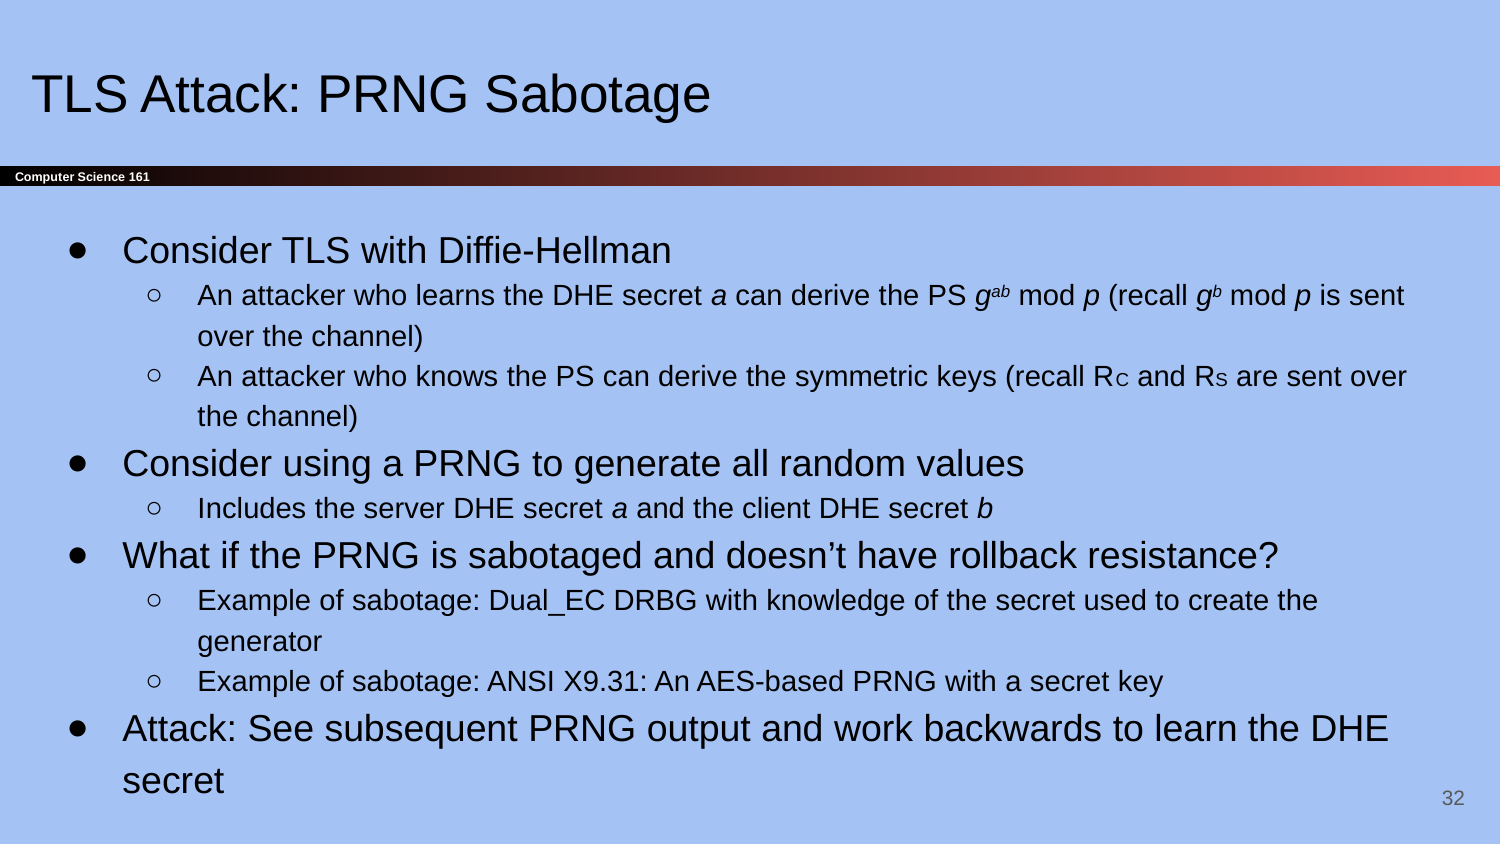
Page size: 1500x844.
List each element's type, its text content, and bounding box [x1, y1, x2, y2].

slide_number ‹#› [1389, 764, 1480, 830]
list Consider TLS with Diffie-Hellman An attacker who learns the DHE secret a can derive the PS gab mod p (recall gb mod p is sent over the channel) An attacker who knows the PS can derive the symmetric keys (recall RC and RS are sent over the channel) Consider using a PRNG to generate all random values Includes the server DHE secret a and the client DHE secret b What if the PRNG is sabotaged and doesn’t have rollback resistance? Example of sabotage: Dual_EC DRBG with knowledge of the secret used to create the generator Example of sabotage: ANSI X9.31: An AES-based PRNG with a secret key Attack: See subsequent PRNG output and work backwards to learn the DHE secret [32, 204, 1431, 823]
title TLS Attack: PRNG Sabotage [16, 44, 1415, 139]
